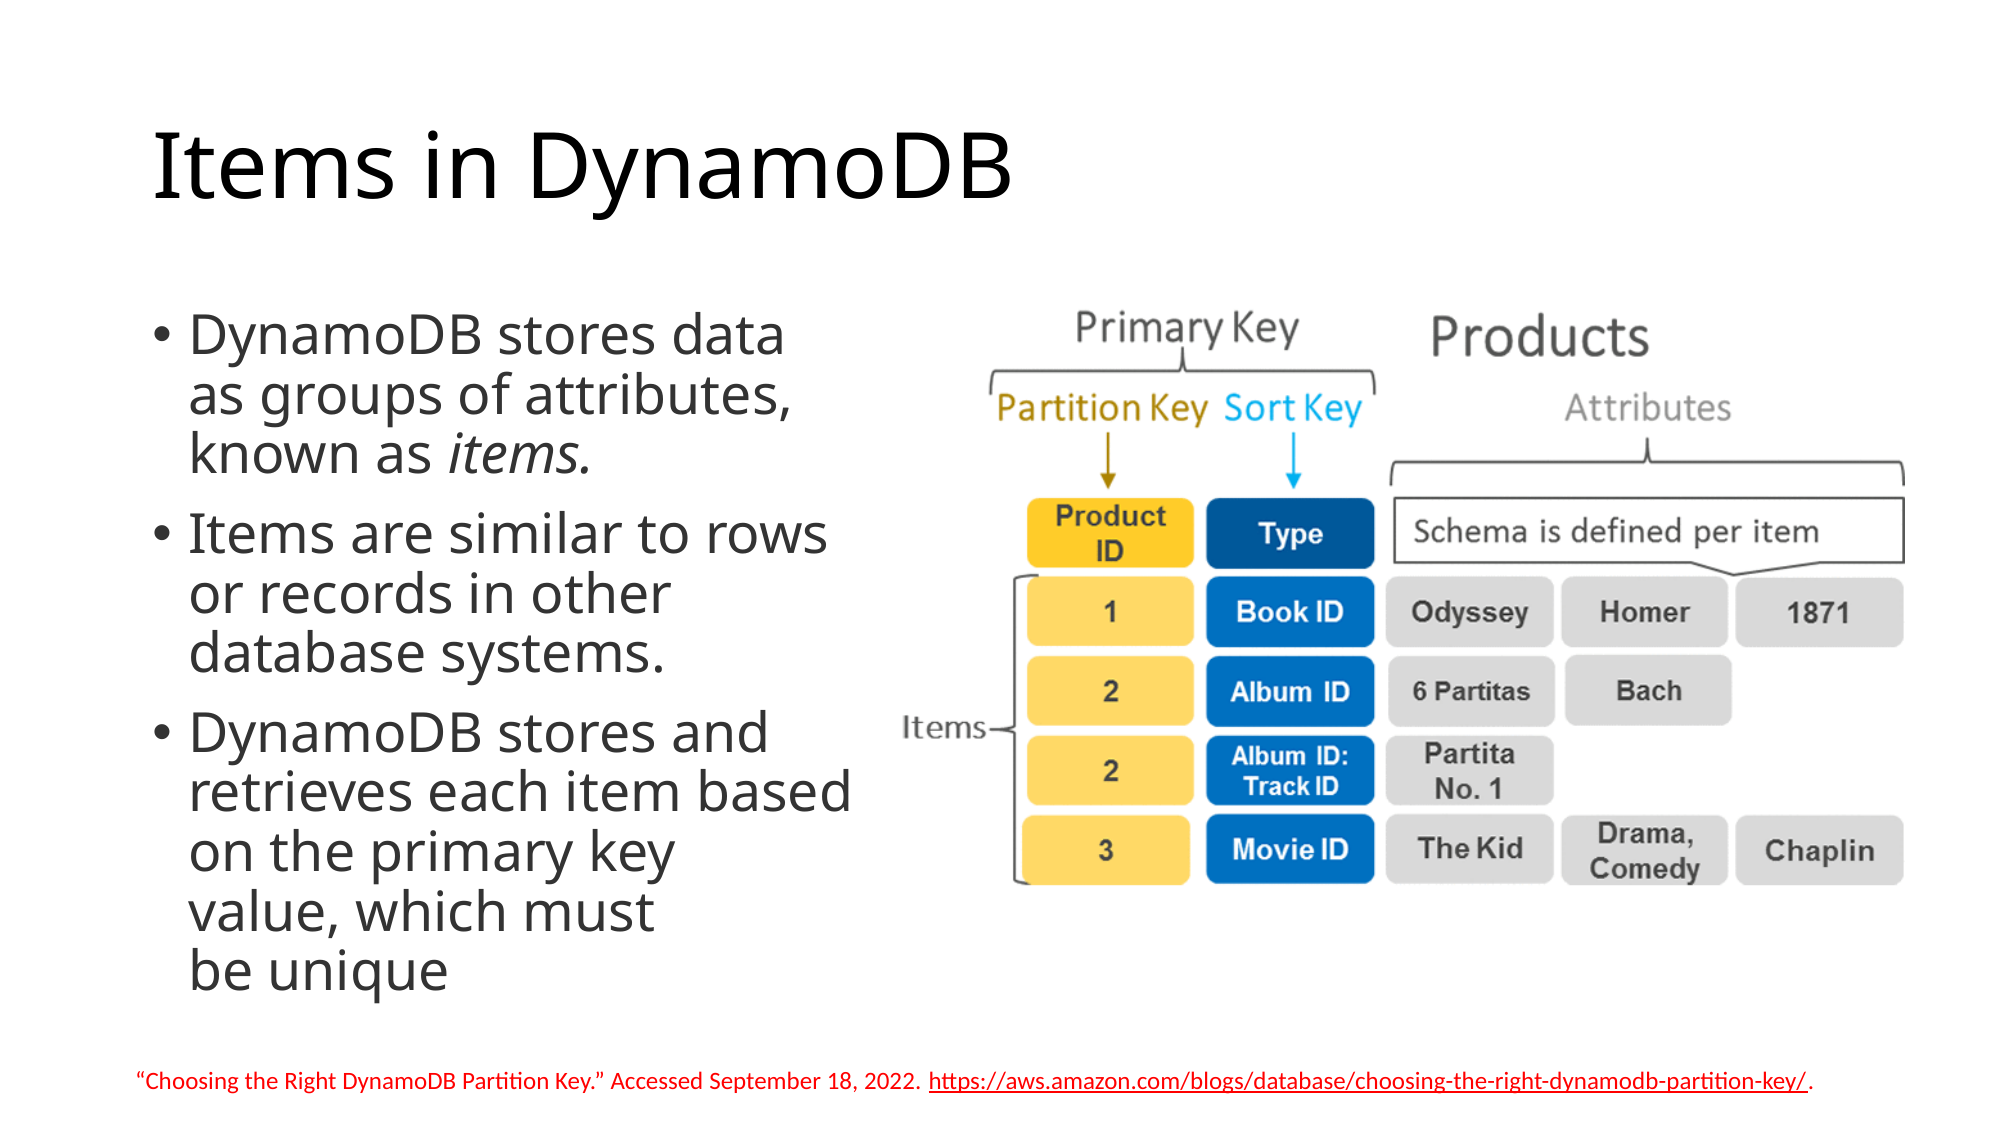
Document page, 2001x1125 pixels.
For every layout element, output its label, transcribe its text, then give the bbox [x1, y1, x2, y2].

title Items in DynamoDB [137, 59, 1863, 278]
list DynamoDB stores data as groups of attributes, known as items. Items are similar to rows or records in other database systems. DynamoDB stores and retrieves each item based on the primary key value, which must be unique [137, 299, 871, 1014]
picture [877, 277, 1905, 902]
text_box “Choosing the Right DynamoDB Partition Key.” Accessed September 18, 2022. https://aws.amazon.com/blogs/database/choosing-the-right-dynamodb-partition-key/. [120, 1057, 2000, 1103]
